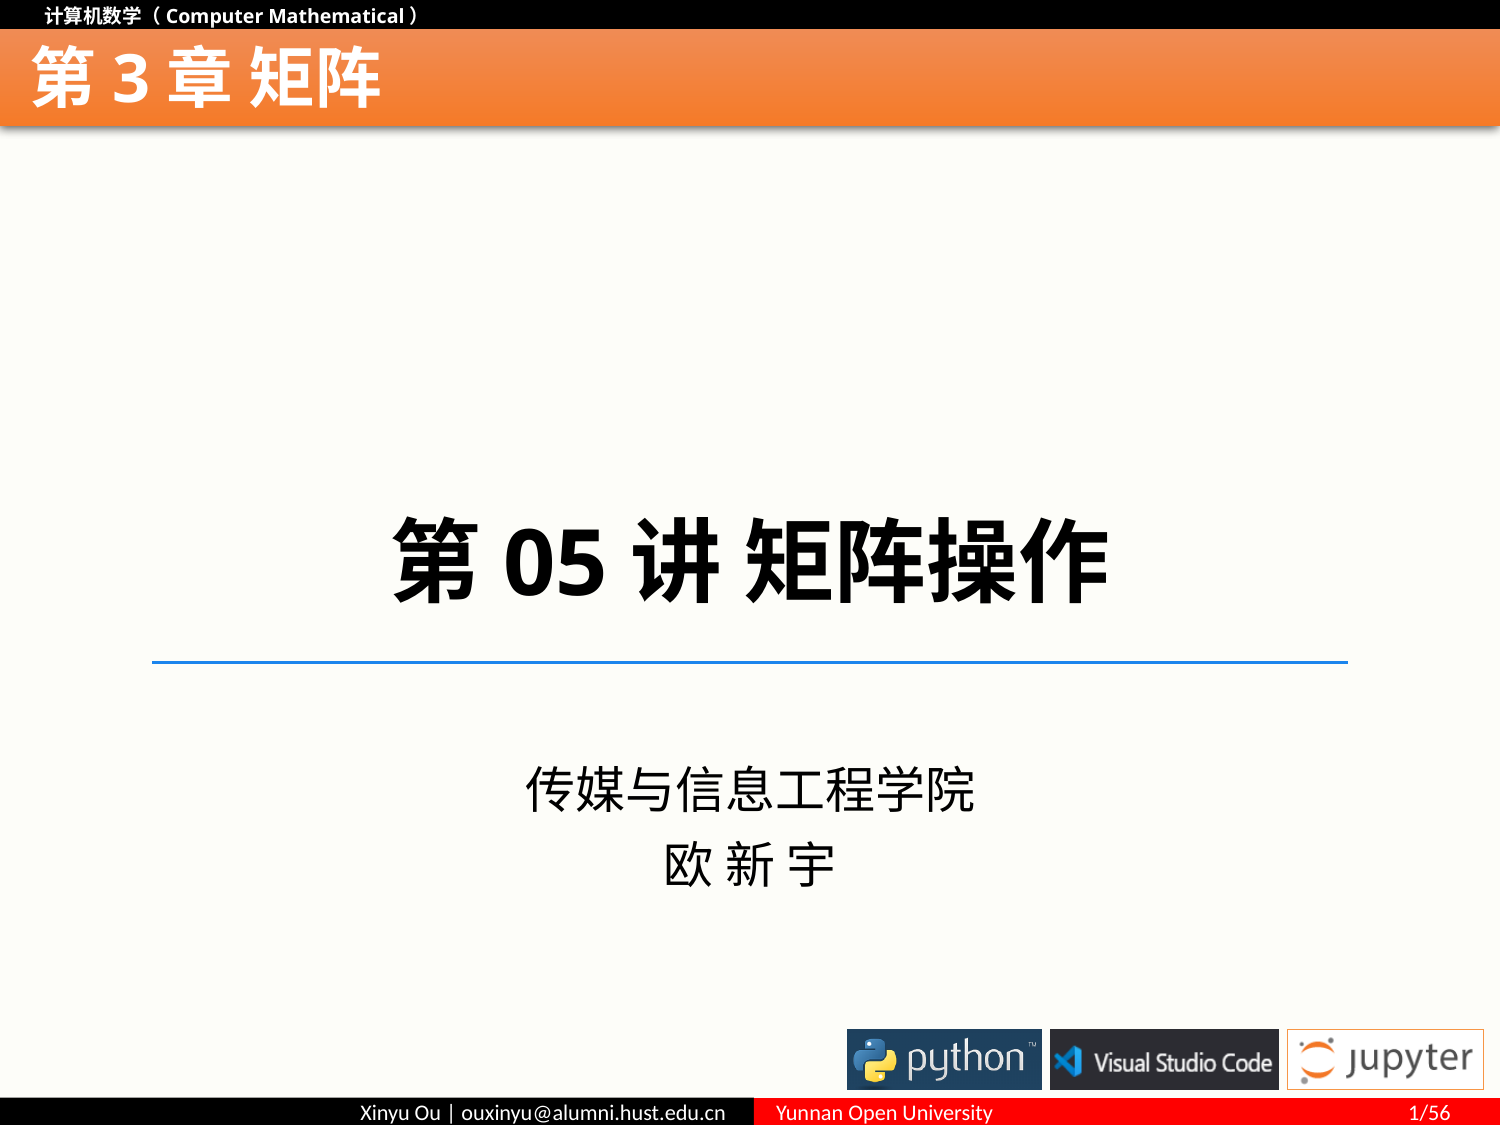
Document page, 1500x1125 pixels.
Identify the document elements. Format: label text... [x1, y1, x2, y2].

list 第05讲 矩阵操作 [0, 503, 1500, 615]
picture [847, 1029, 1042, 1090]
title 第3章 矩阵 [0, 35, 1500, 117]
picture [1050, 1029, 1279, 1090]
picture [1288, 1030, 1483, 1089]
